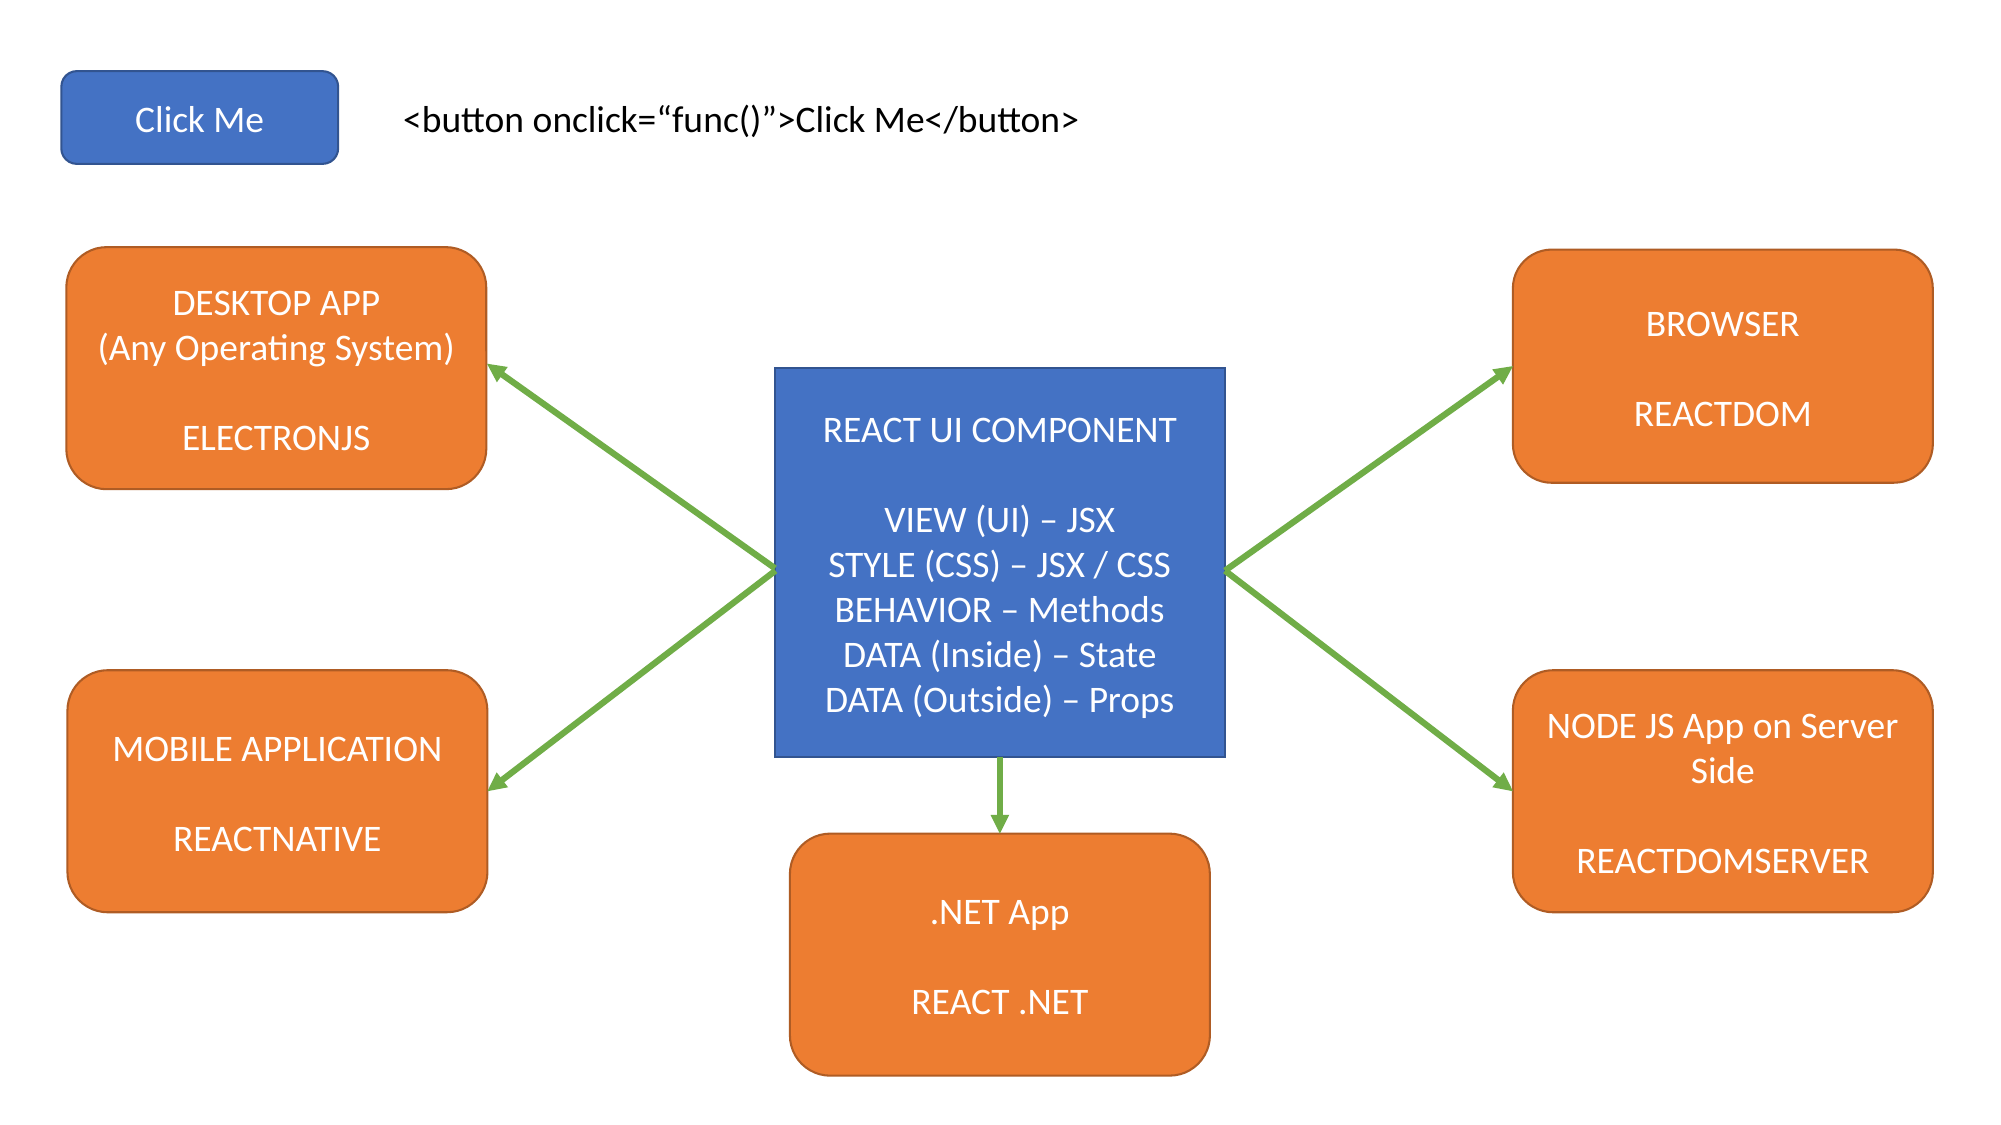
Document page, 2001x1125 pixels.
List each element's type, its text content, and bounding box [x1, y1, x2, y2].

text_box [1224, 570, 1513, 792]
text_box <button onclick=“func()”>Click Me</button> [388, 87, 1095, 147]
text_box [486, 363, 775, 569]
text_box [487, 570, 776, 792]
text_box .NET App REACT .NET [788, 832, 1211, 1077]
text_box REACT UI COMPONENT VIEW (UI) – JSX STYLE (CSS) – JSX / CSS BEHAVIOR – Methods DATA (Inside) – State DATA (Outside) – Props [775, 367, 1224, 758]
text_box BROWSER REACTDOM [1511, 248, 1934, 484]
text_box DESKTOP APP (Any Operating System) ELECTRONJS [65, 246, 488, 491]
text_box Click Me [60, 70, 340, 165]
text_box NODE JS App on Server Side REACTDOMSERVER [1511, 669, 1934, 914]
text_box MOBILE APPLICATION REACTNATIVE [66, 669, 489, 914]
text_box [1224, 366, 1513, 570]
